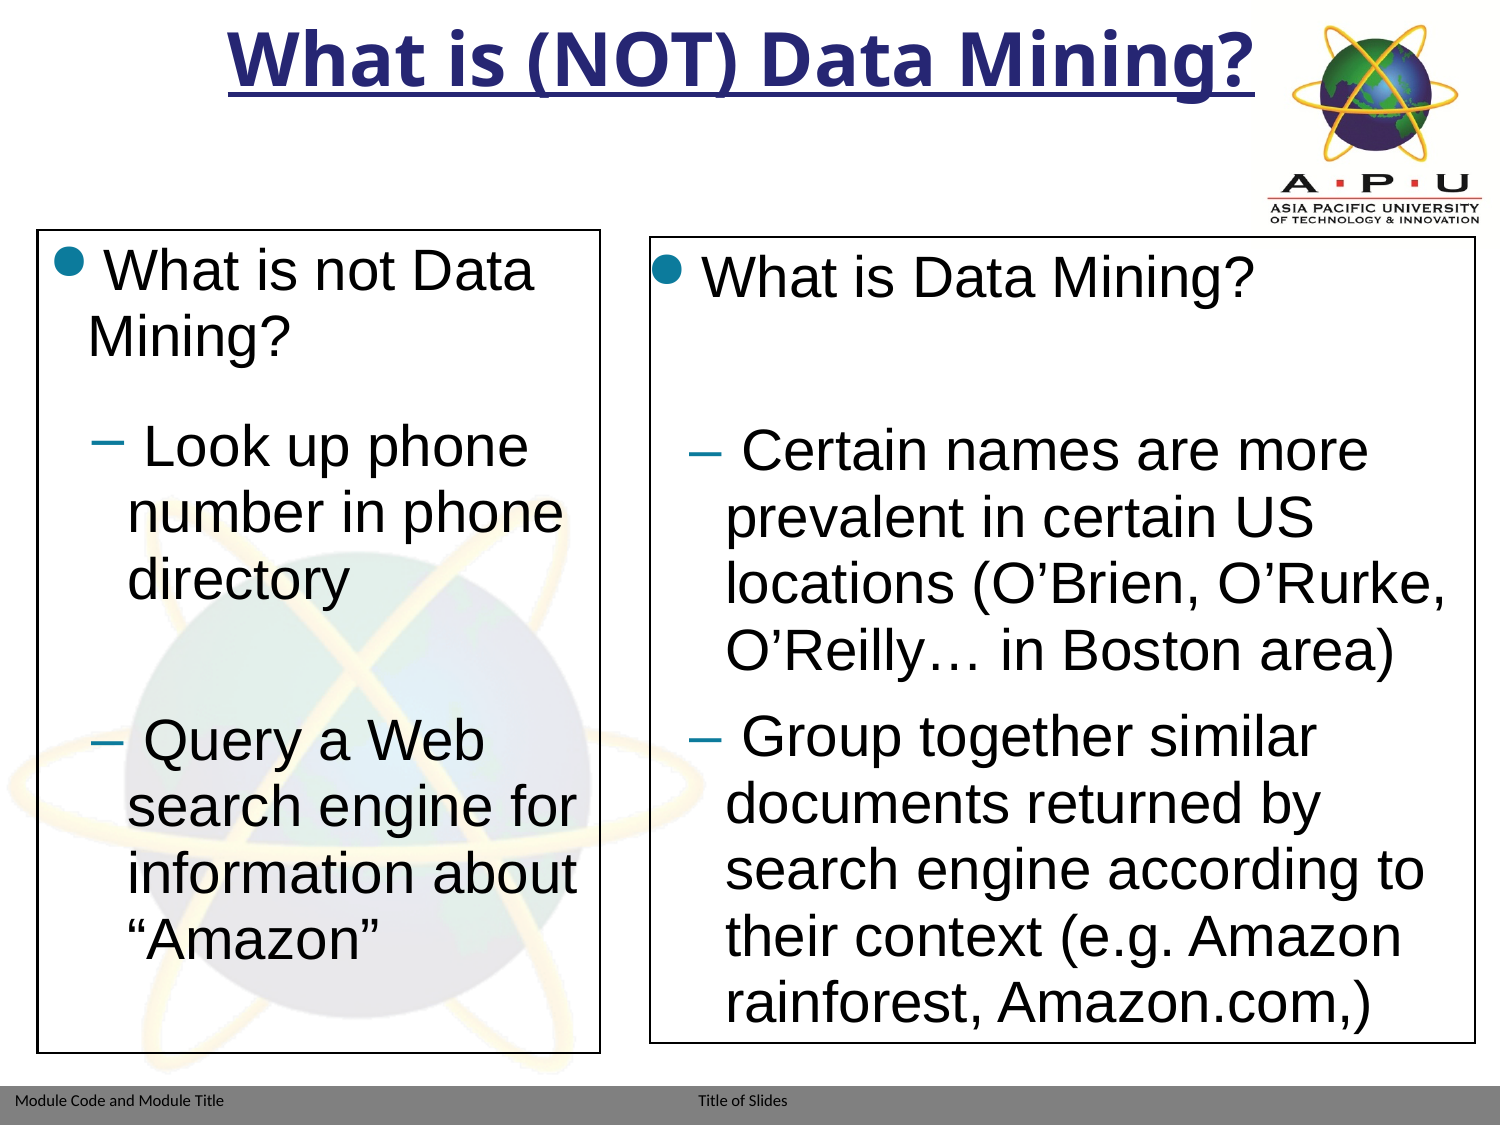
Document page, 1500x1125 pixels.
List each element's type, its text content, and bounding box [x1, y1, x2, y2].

text_box What is Data Mining? Certain names are more prevalent in certain US locations (O’Brien, O’Rurke, O’Reilly… in Boston area) Group together similar documents returned by search engine according to their context (e.g. Amazon rainforest, Amazon.com,) [649, 237, 1475, 1044]
text_box What is not Data Mining? Look up phone number in phone directory Query a Web search engine for information about “Amazon” [37, 229, 600, 1053]
title What is (NOT) Data Mining? [37, 0, 1446, 113]
picture [1251, 0, 1500, 249]
